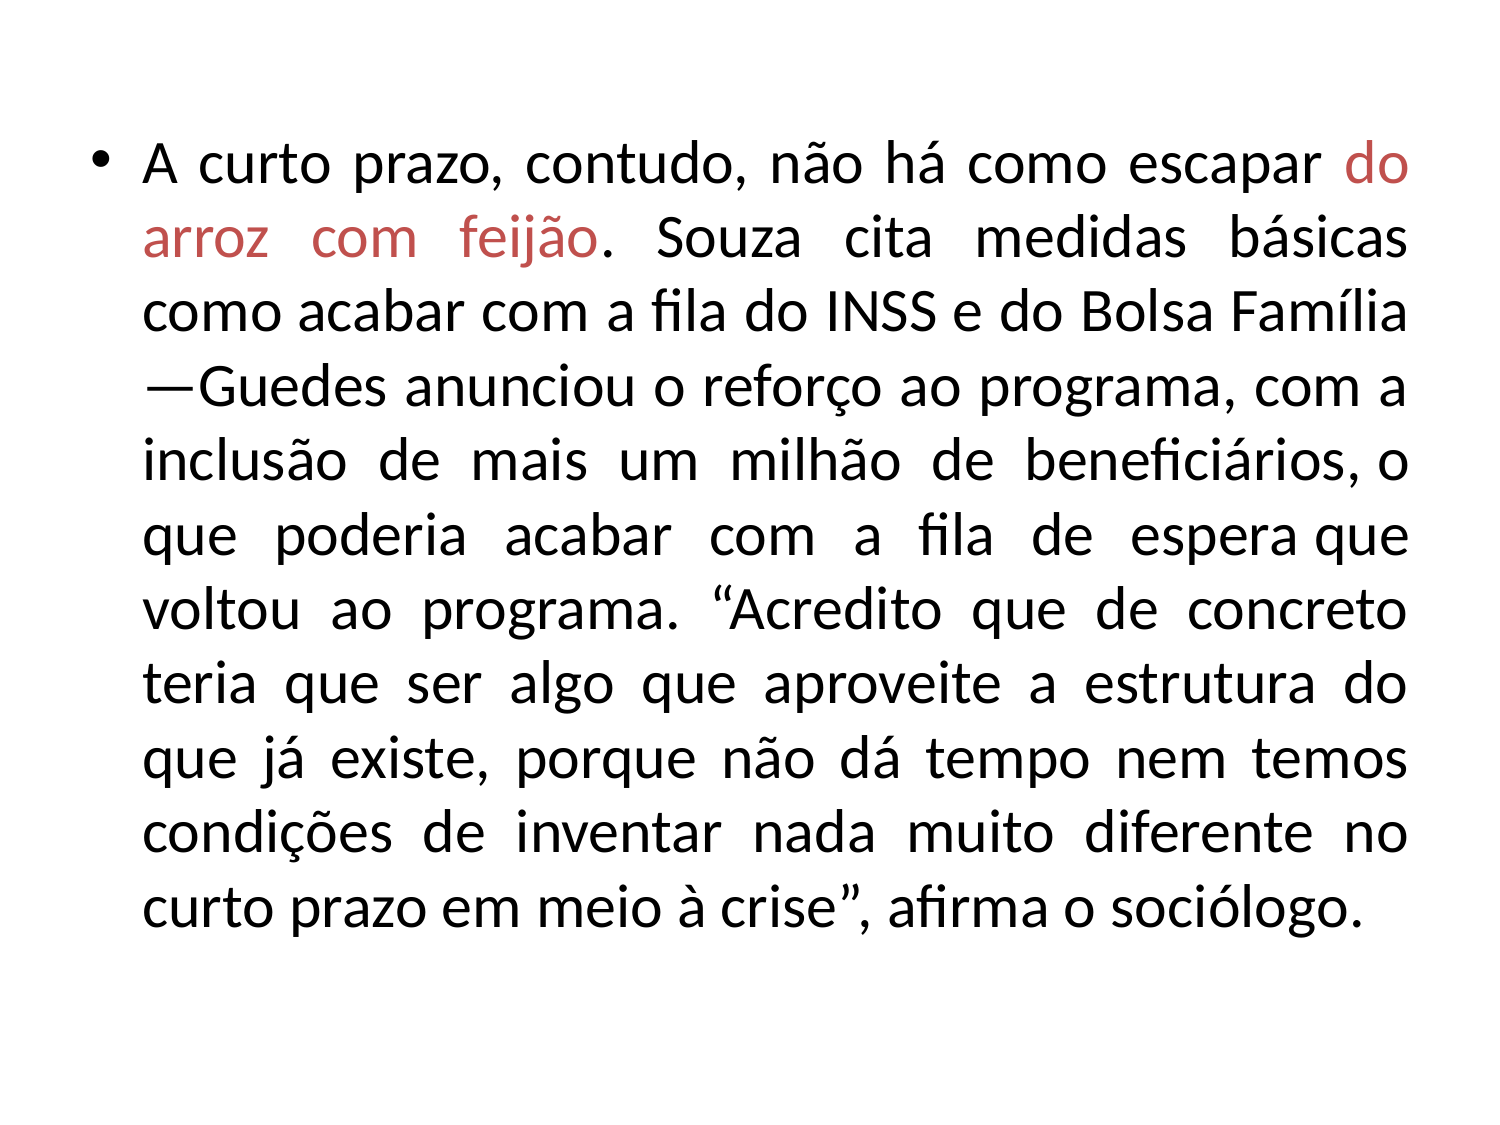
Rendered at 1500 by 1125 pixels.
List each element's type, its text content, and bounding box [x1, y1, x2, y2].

list A curto prazo, contudo, não há como escapar do arroz com feijão. Souza cita medidas básicas como acabar com a fila do INSS e do Bolsa Família —Guedes anunciou o reforço ao programa, com a inclusão de mais um milhão de beneficiários, o que poderia acabar com a fila de espera que voltou ao programa. “Acredito que de concreto teria que ser algo que aproveite a estrutura do que já existe, porque não dá tempo nem temos condições de inventar nada muito diferente no curto prazo em meio à crise”, afirma o sociólogo. [75, 113, 1425, 1005]
